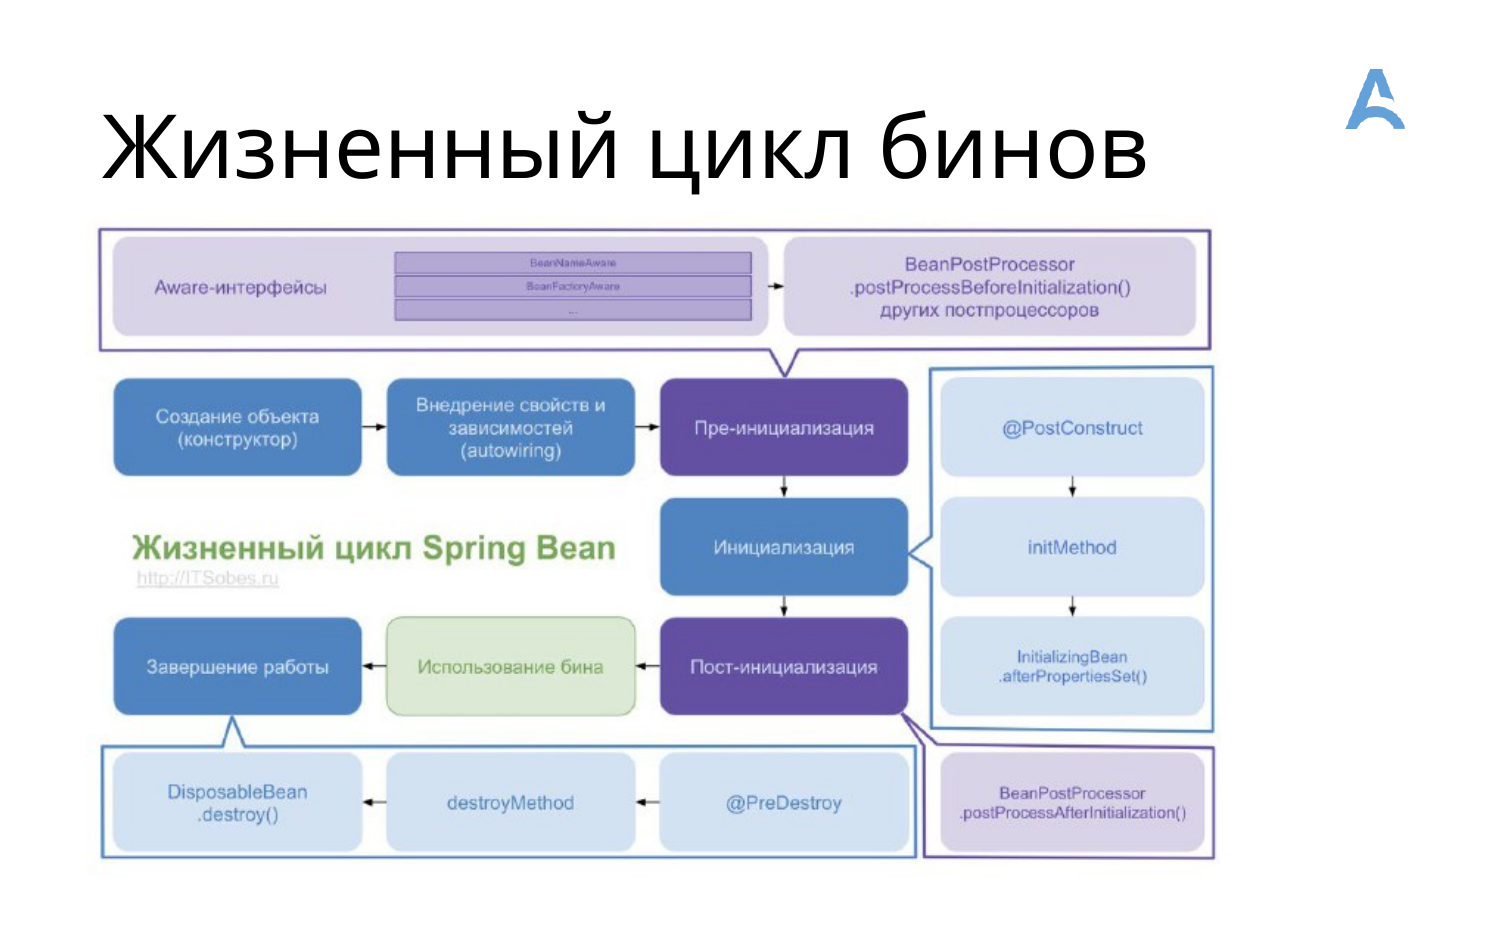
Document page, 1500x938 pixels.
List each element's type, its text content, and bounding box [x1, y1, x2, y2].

picture [86, 215, 1266, 888]
text_box Жизненный цикл бинов [102, 71, 1211, 214]
picture [1345, 69, 1405, 130]
